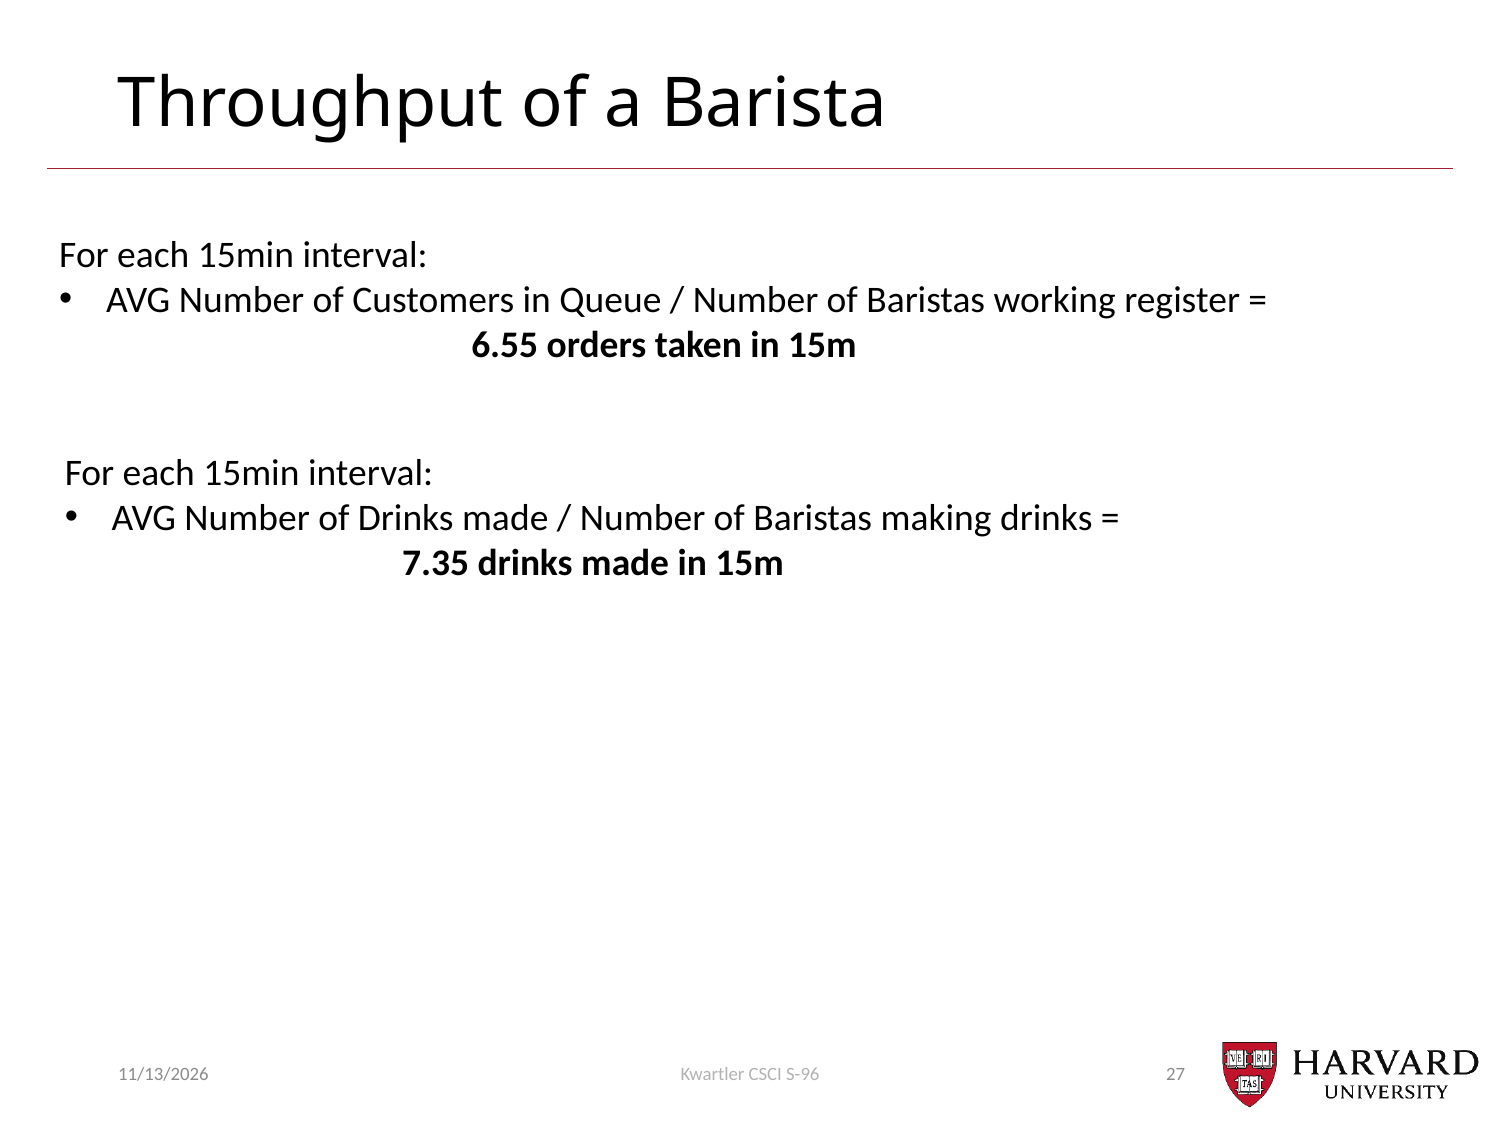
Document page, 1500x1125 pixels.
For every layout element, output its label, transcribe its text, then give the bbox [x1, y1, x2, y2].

picture [1200, 1024, 1500, 1125]
text_box For each 15min interval: AVG Number of Drinks made / Number of Baristas making drinks = 7.35 drinks made in 15m [50, 440, 1145, 591]
slide_number 27 [1059, 1042, 1200, 1103]
footer Kwartler CSCI S-96 [496, 1042, 1004, 1103]
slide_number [103, 1042, 441, 1103]
title Throughput of a Barista [103, 59, 1397, 157]
text_box For each 15min interval: AVG Number of Customers in Queue / Number of Baristas working register = 6.55 orders taken in 15m [44, 222, 1293, 373]
